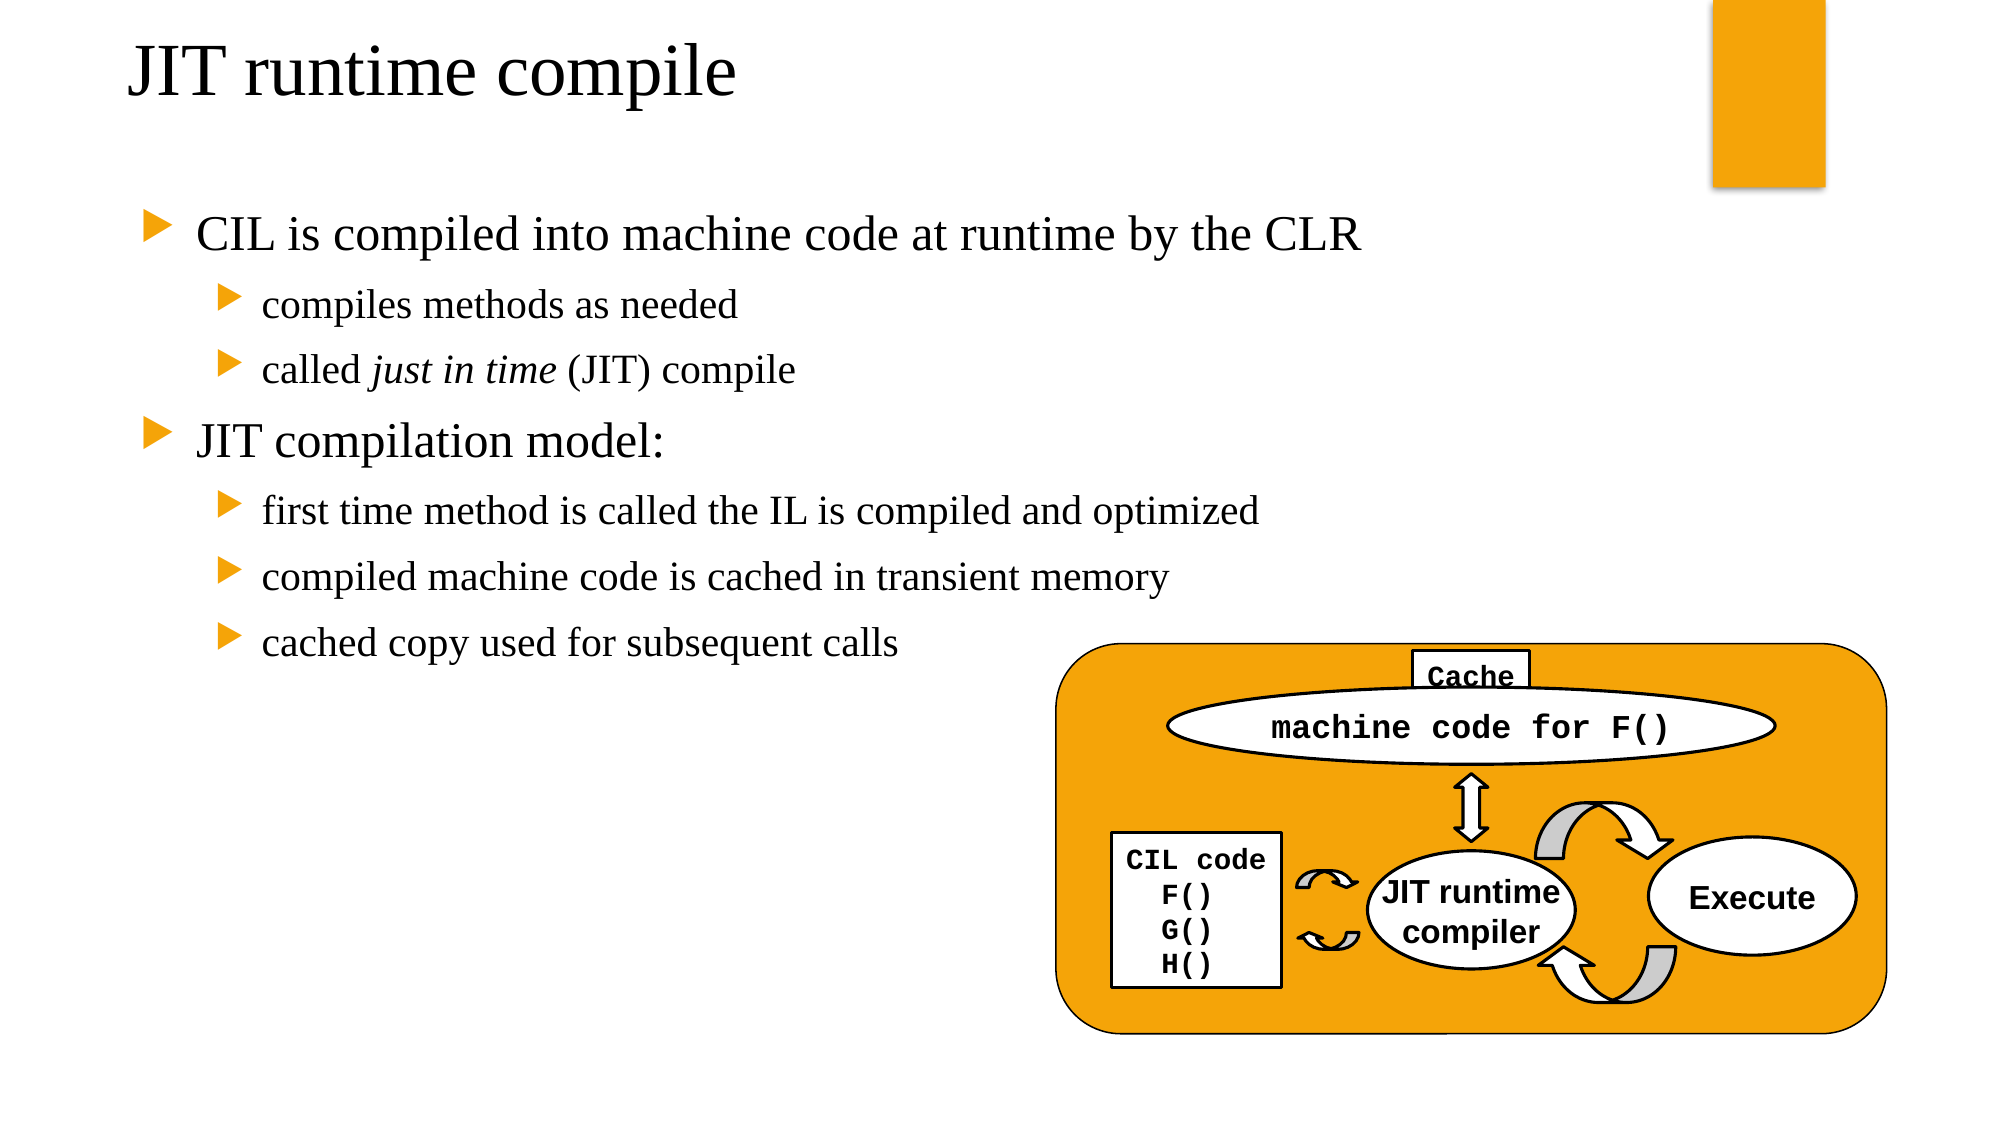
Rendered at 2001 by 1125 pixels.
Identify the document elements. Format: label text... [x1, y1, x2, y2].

text_box CIL code F() G() H() [1110, 831, 1283, 989]
text_box [1533, 801, 1675, 861]
text_box [1296, 930, 1361, 951]
text_box Execute [1646, 835, 1858, 957]
text_box CIL is compiled into machine code at runtime by the CLR compiles methods as needed called just in time (JIT) compile JIT compilation model: first time method is called the IL is compiled and optimized compiled machine code is cached in transient memory cached copy used for subsequent calls [124, 199, 1388, 638]
text_box [1295, 869, 1360, 890]
text_box machine code for F() [1166, 685, 1777, 766]
text_box [1536, 945, 1678, 1005]
text_box Cache [1411, 649, 1531, 686]
text_box JIT runtime compiler [1365, 849, 1577, 971]
text_box [1453, 772, 1490, 843]
text_box [1055, 643, 1887, 1034]
text_box JIT runtime compile [112, 12, 1388, 188]
